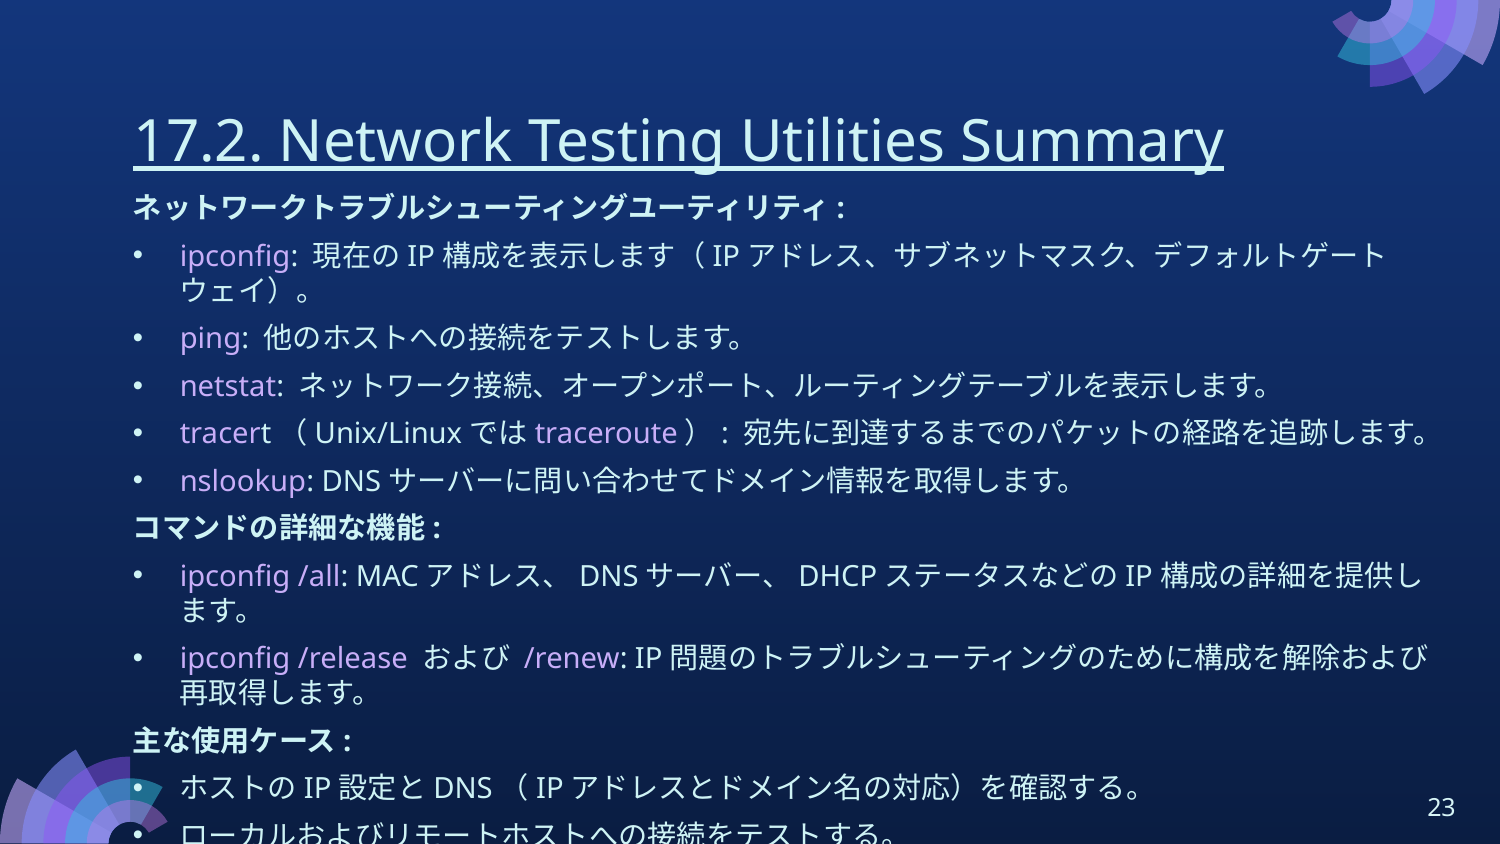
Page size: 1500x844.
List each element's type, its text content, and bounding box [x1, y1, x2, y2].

text_box 23 [964, 786, 1471, 832]
text_box ネットワークトラブルシューティングユーティリティ: ipconfig: 現在のIP構成を表示します（IPアドレス、サブネットマスク、デフォルトゲートウェイ）。 ping: 他のホストへの接続をテストします。 netstat: ネットワーク接続、オープンポート、ルーティングテーブルを表示します。 tracert（Unix/Linuxではtraceroute）: 宛先に到達するまでのパケットの経路を追跡します。 nslookup: DNSサーバーに問い合わせてドメイン情報を取得します。 コマンドの詳細な機能: ipconfig /all: MACアドレス、DNSサーバー、DHCPステータスなどのIP構成の詳細を提供します。 ipconfig /release および /renew: IP問題のトラブルシューティングのために構成を解除および再取得します。 主な使用ケース: ホストのIP設定とDNS（IPアドレスとドメイン名の対応）を確認する。 ローカルおよびリモートホストへの接続をテストする。 ネットワーク内の経路の確認、ボトルネックの発見、または障害の可能性を調べる。 [118, 182, 1461, 844]
title 17.2. Network Testing Utilities Summary [118, 88, 1382, 182]
